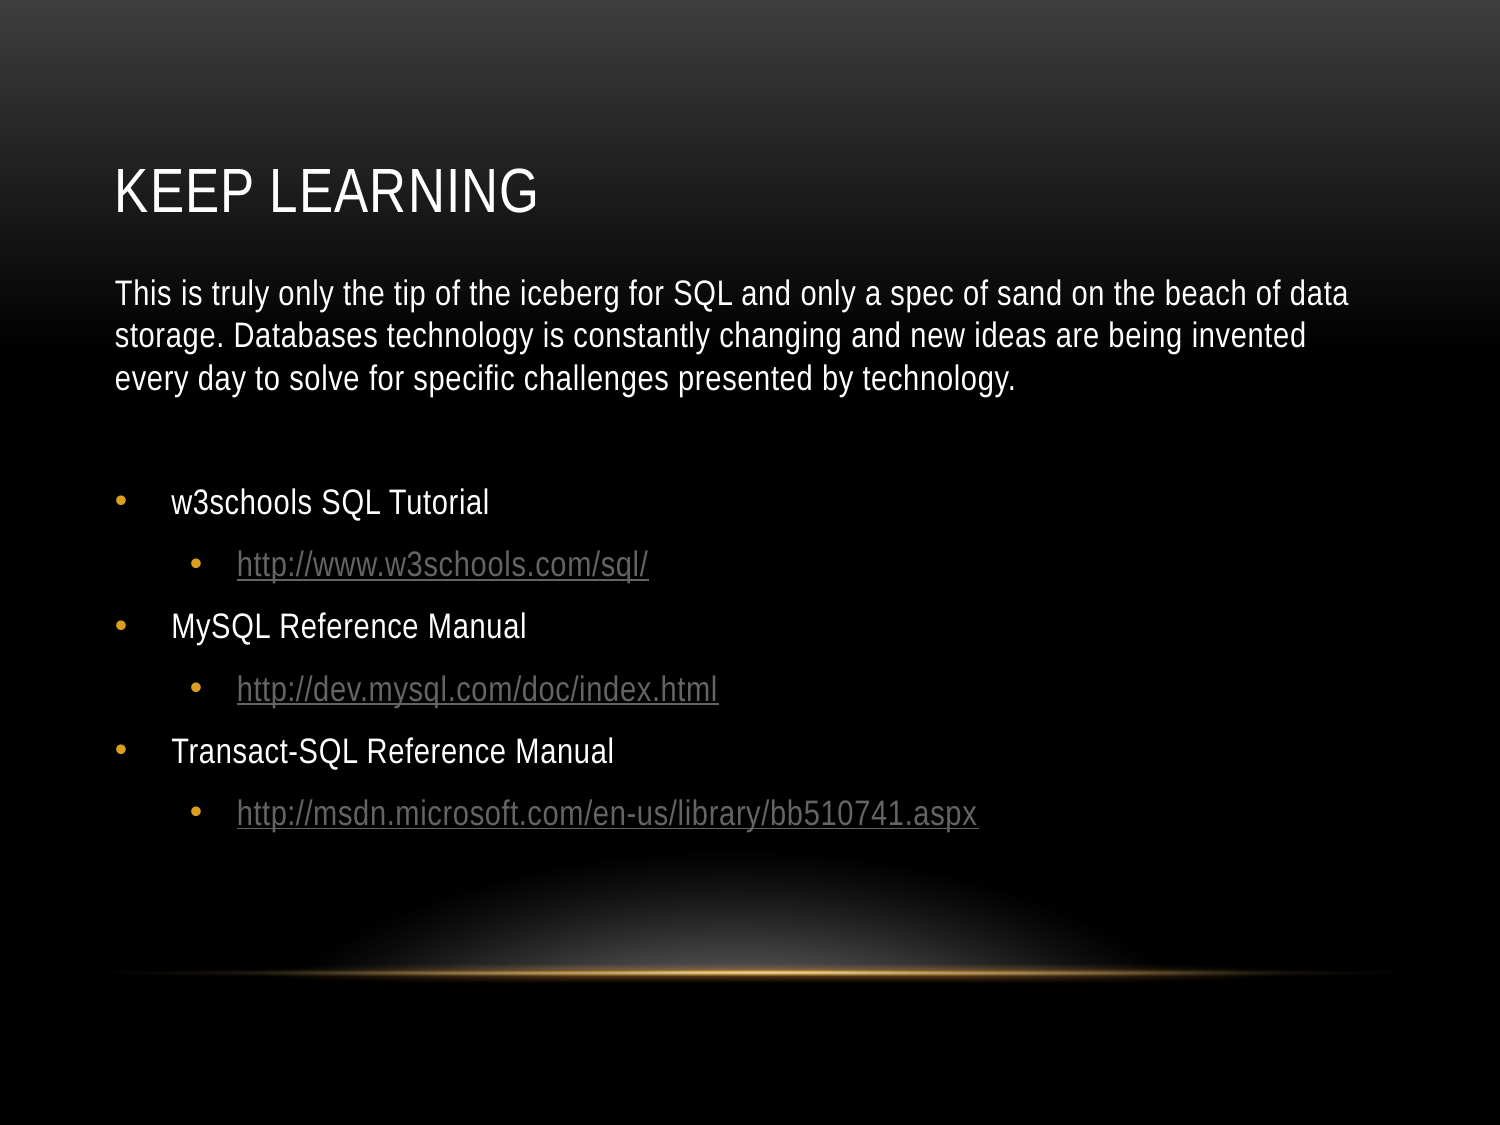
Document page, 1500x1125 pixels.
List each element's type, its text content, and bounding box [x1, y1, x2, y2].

list This is truly only the tip of the iceberg for SQL and only a spec of sand on the beach of data storage. Databases technology is constantly changing and new ideas are being invented every day to solve for specific challenges presented by technology. w3schools SQL Tutorial http://www.w3schools.com/sql/ MySQL Reference Manual http://dev.mysql.com/doc/index.html Transact-SQL Reference Manual http://msdn.microsoft.com/en-us/library/bb510741.aspx [99, 262, 1400, 938]
title Keep Learning [99, 45, 1400, 233]
picture [0, 0, 1500, 1125]
